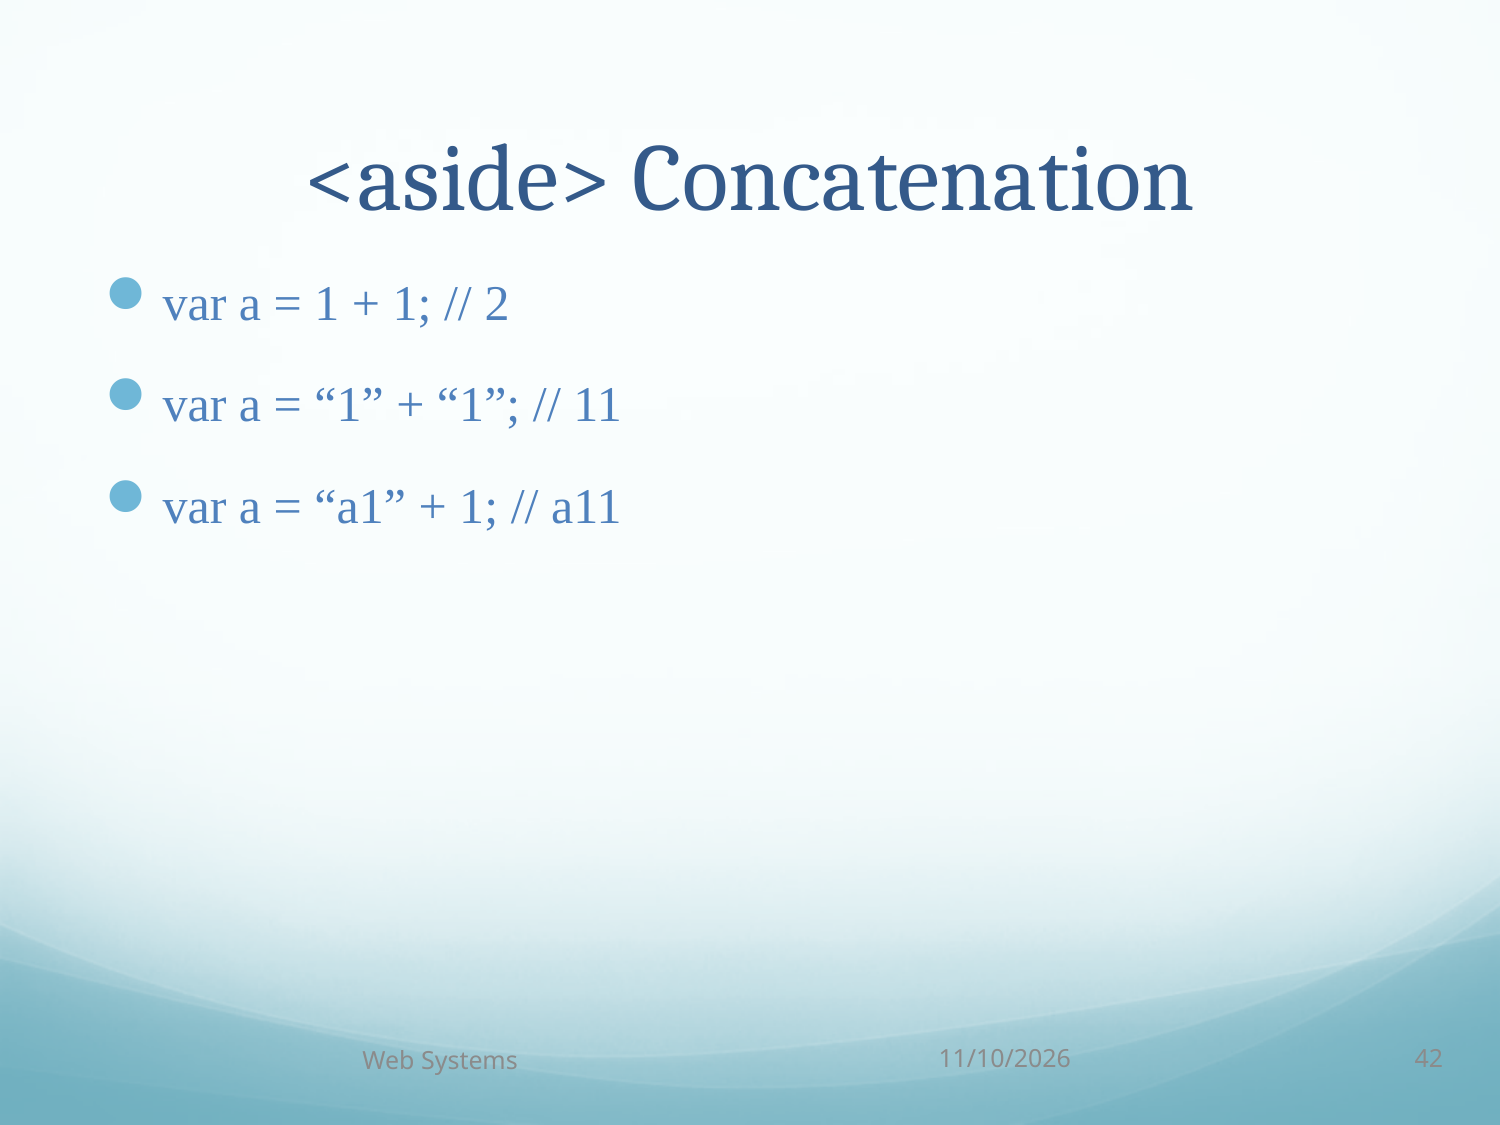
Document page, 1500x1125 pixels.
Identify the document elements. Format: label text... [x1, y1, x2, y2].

footer Web Systems [43, 1029, 838, 1090]
slide_number 42 [1295, 1029, 1459, 1090]
list var a = 1 + 1; // 2 var a = “1” + “1”; // 11 var a = “a1” + 1; // a11 [90, 262, 1410, 975]
title <aside> Concatenation [90, 17, 1410, 237]
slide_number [923, 1029, 1274, 1090]
